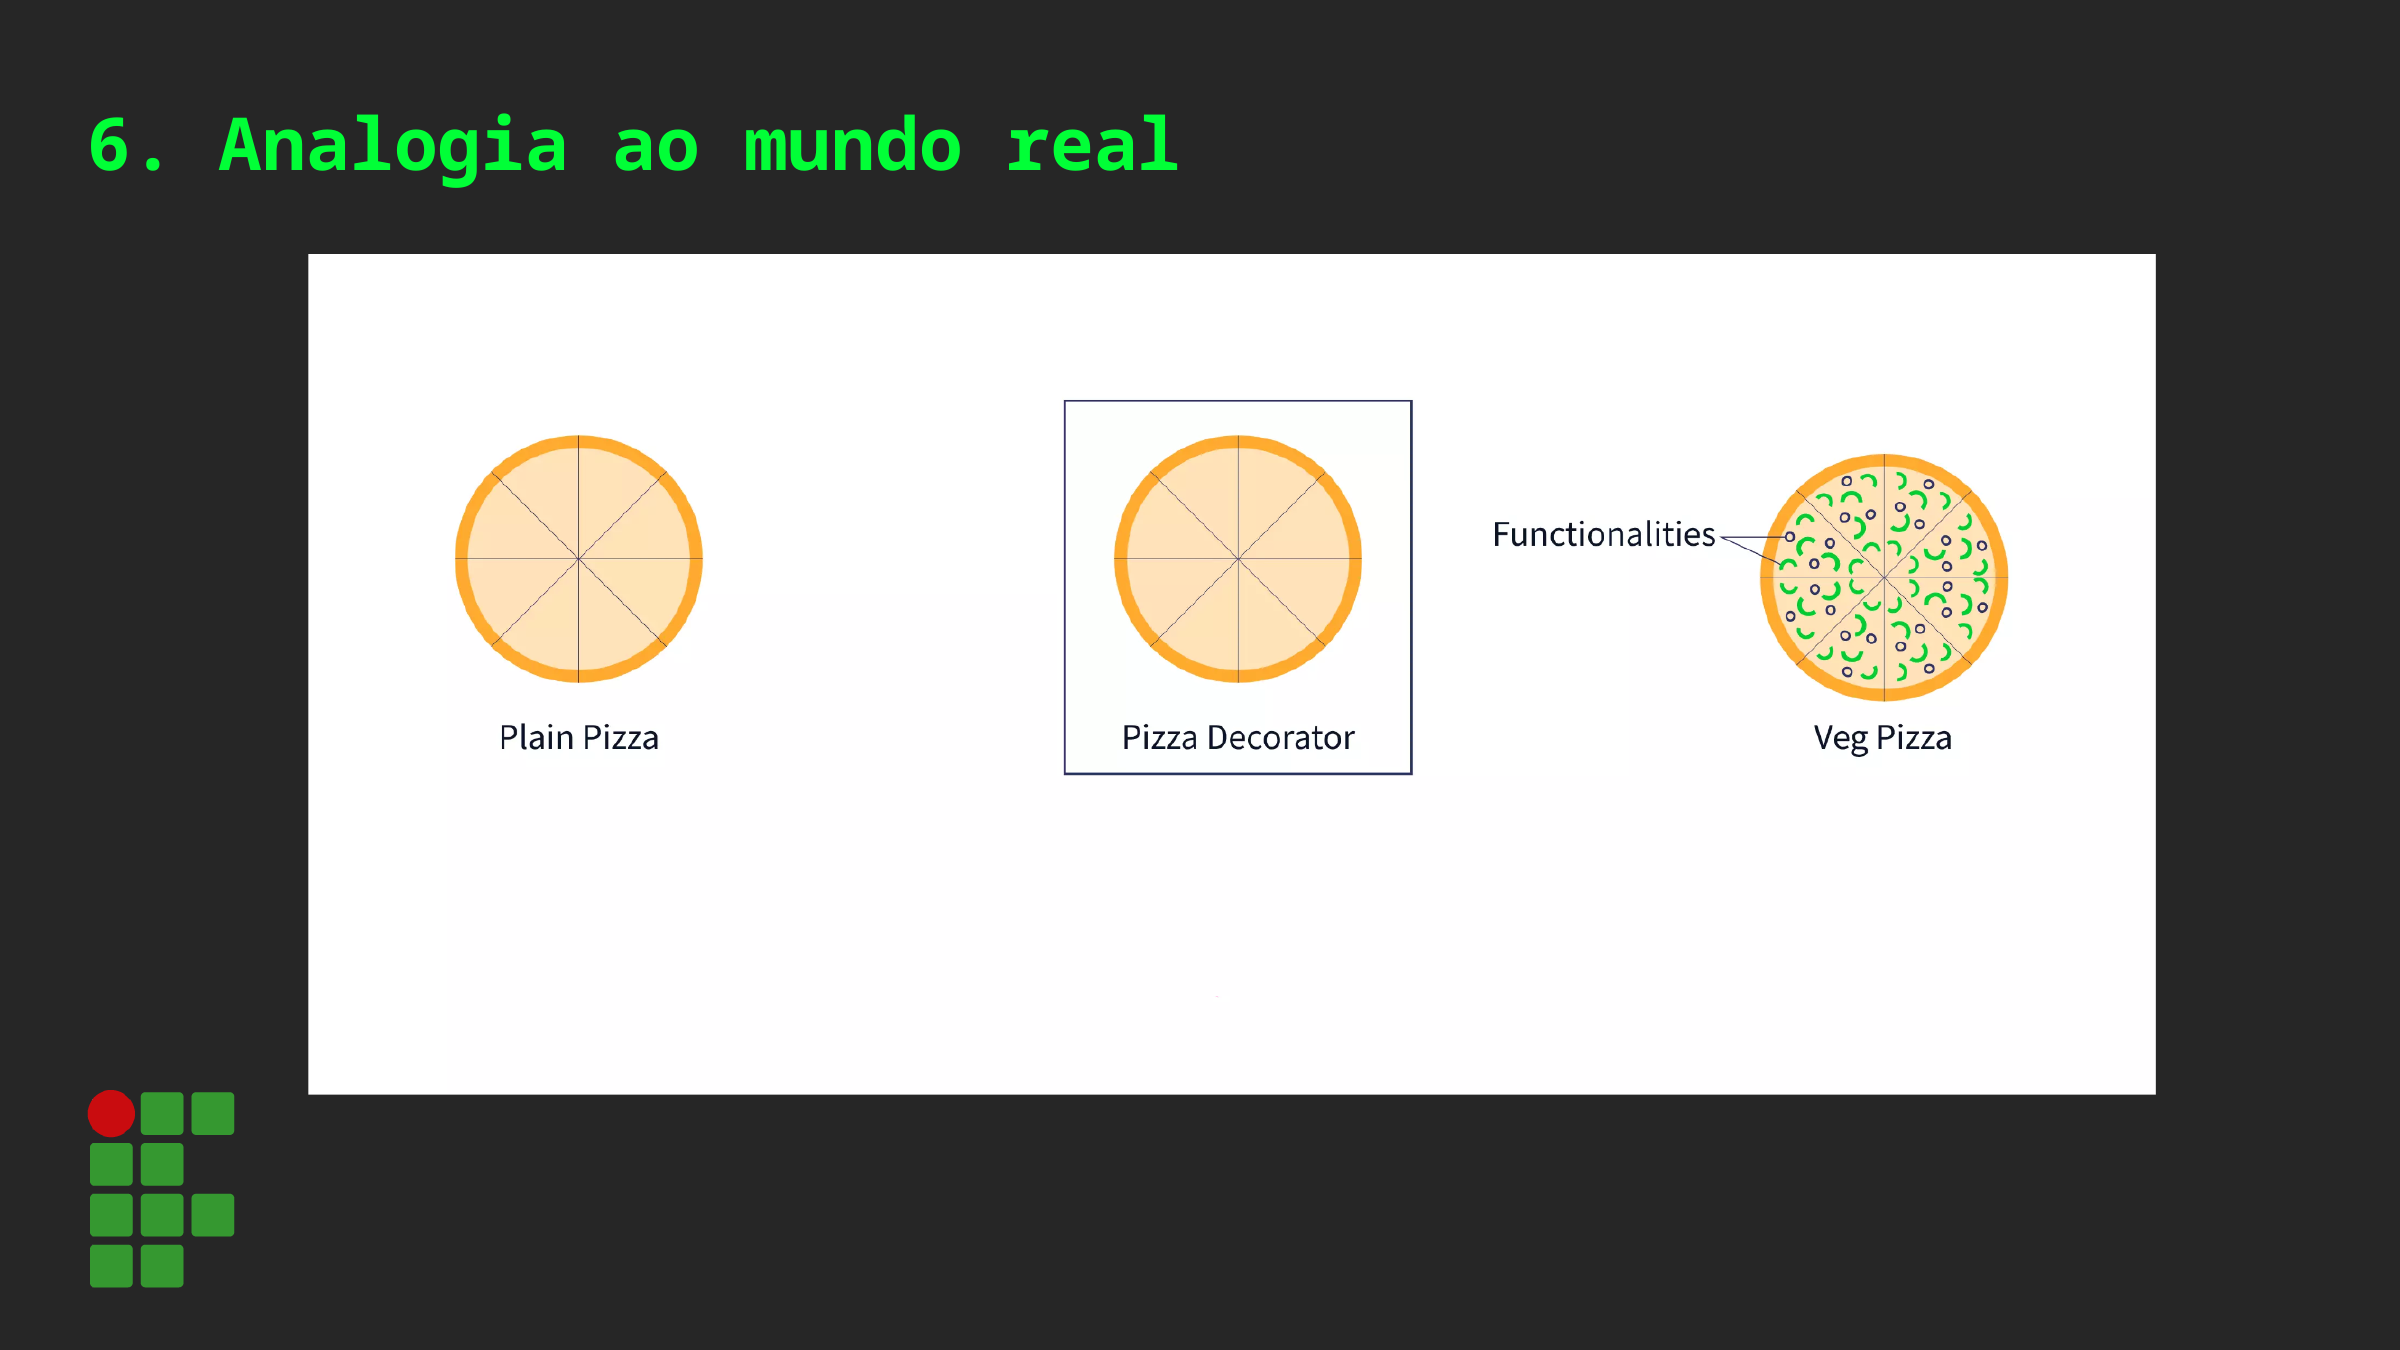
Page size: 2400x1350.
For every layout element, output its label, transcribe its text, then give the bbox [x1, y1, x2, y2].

picture [61, 1090, 262, 1290]
text_box 6. Analogia ao mundo real [72, 58, 2328, 183]
picture [308, 254, 2156, 1096]
